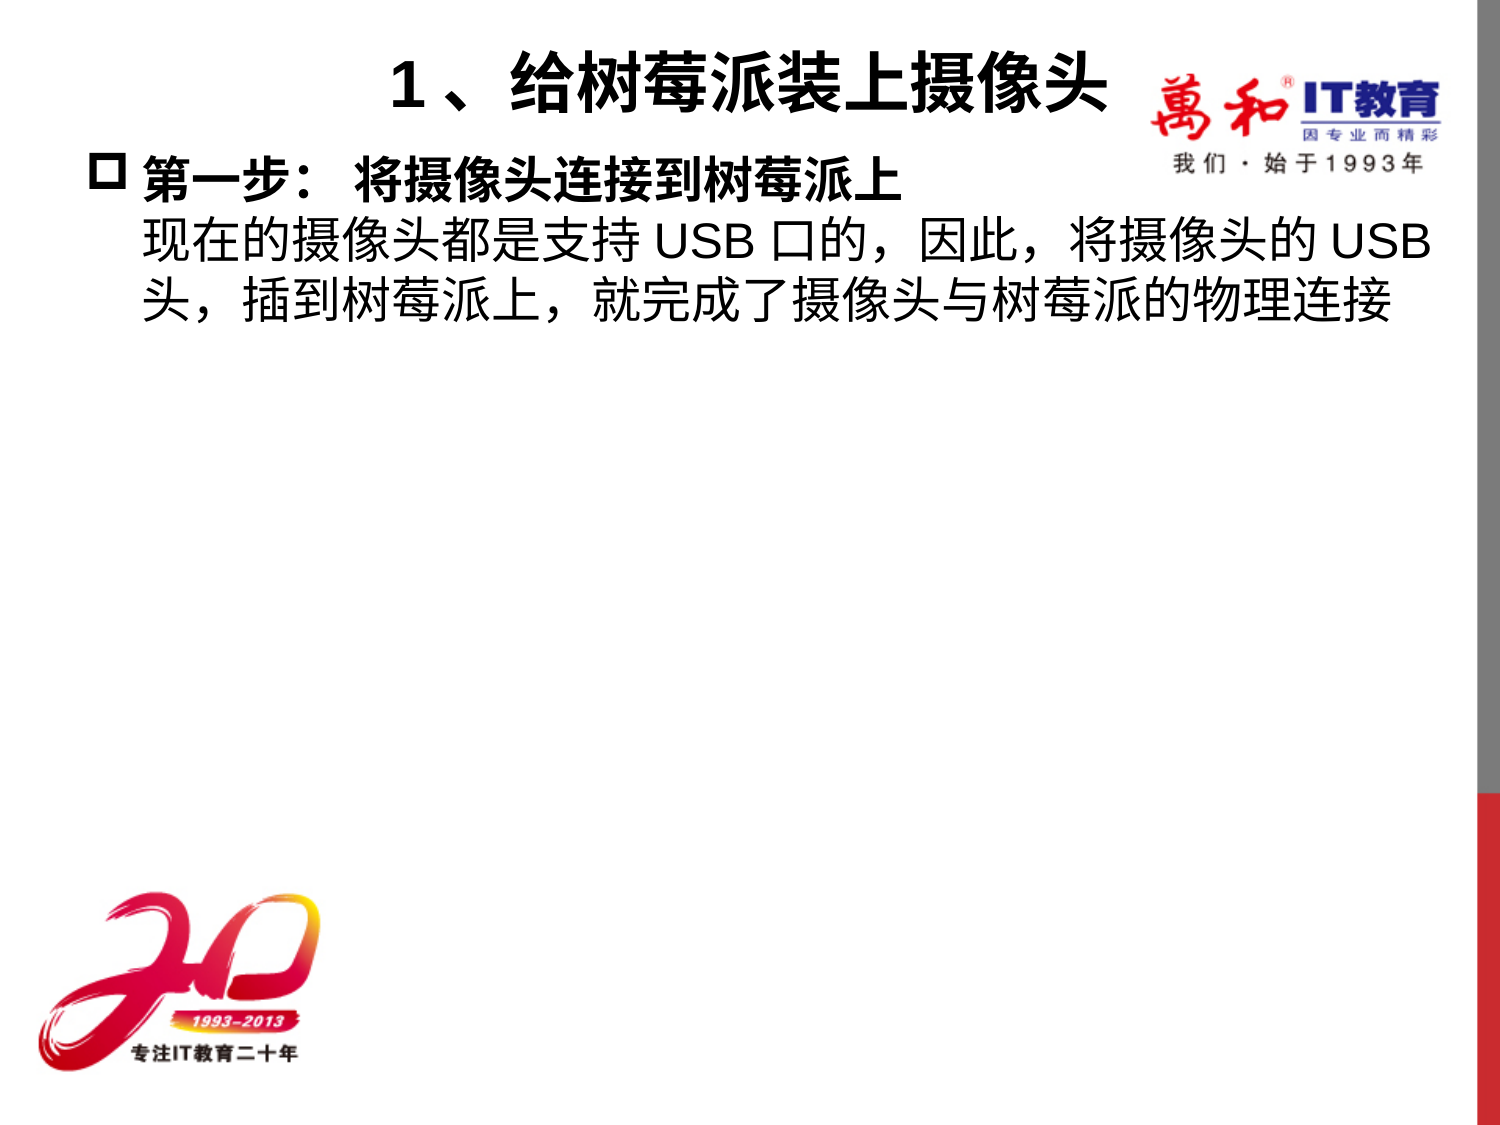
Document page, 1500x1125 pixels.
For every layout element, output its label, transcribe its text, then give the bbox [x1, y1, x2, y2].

list 第一步： 将摄像头连接到树莓派上 现在的摄像头都是支持USB口的，因此，将摄像头的USB头，插到树莓派上，就完成了摄像头与树莓派的物理连接 [70, 140, 1459, 341]
title 1、给树莓派装上摄像头 [74, 37, 1426, 130]
picture [0, 0, 1500, 1125]
